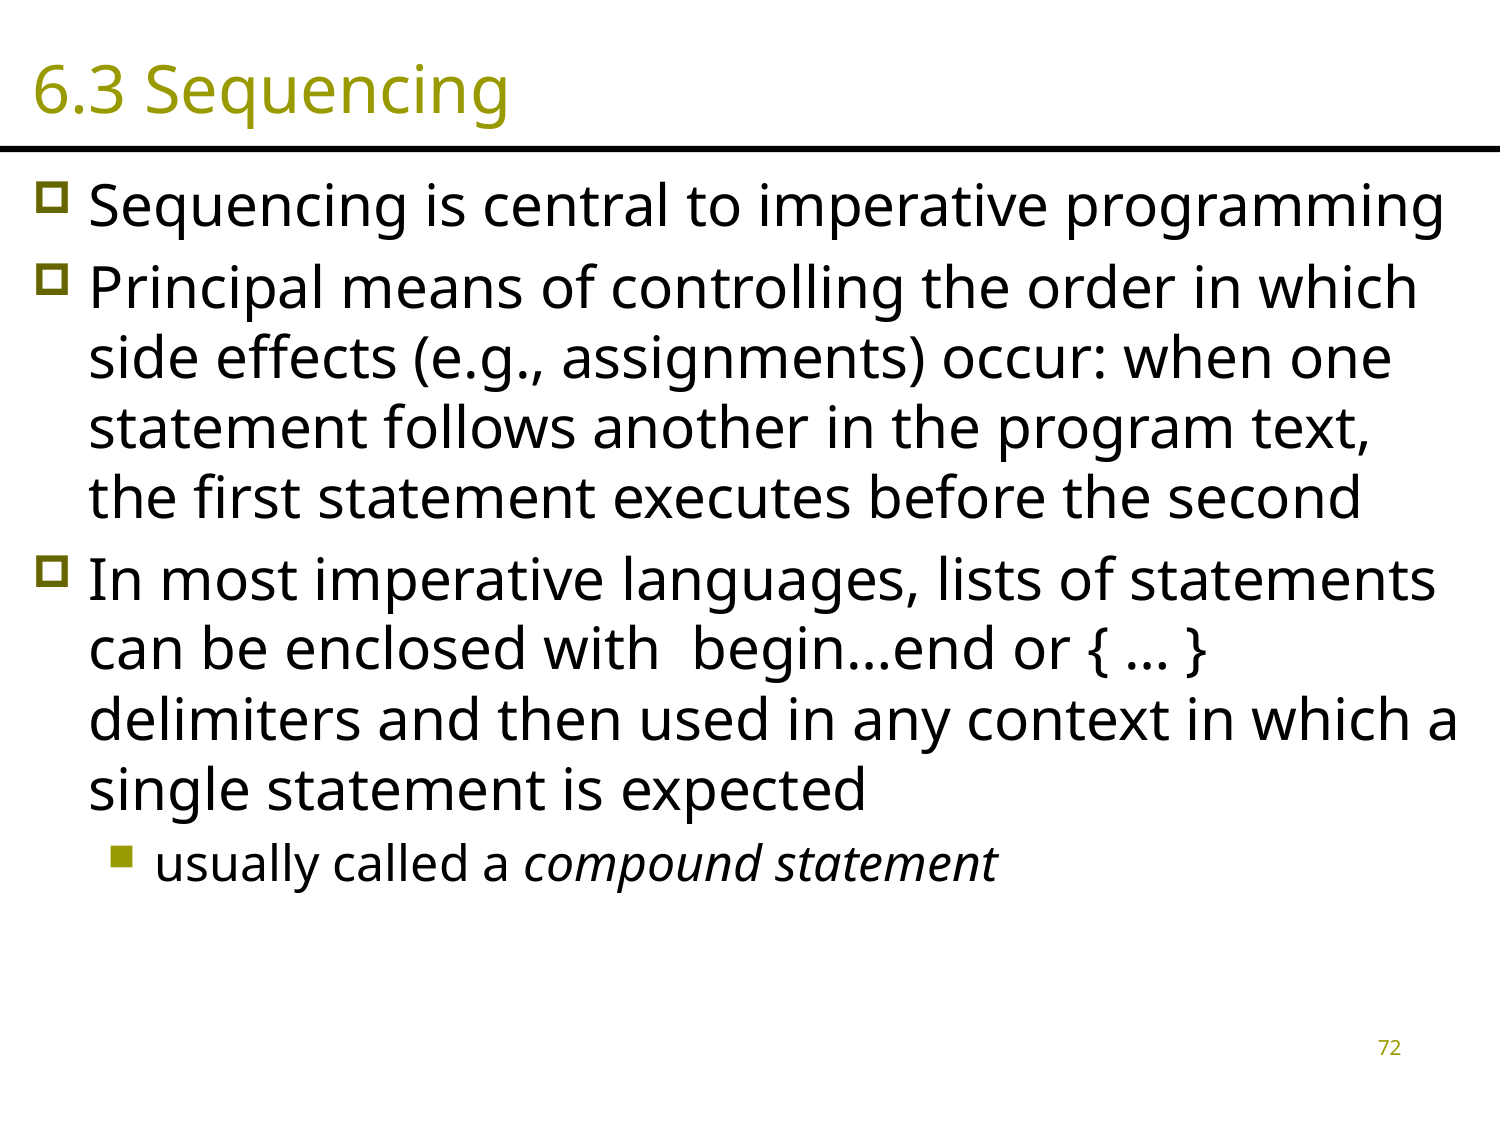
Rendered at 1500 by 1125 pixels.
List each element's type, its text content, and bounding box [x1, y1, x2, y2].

list Sequencing is central to imperative programming Principal means of controlling the order in which side effects (e.g., assignments) occur: when one statement follows another in the program text, the first statement executes before the second In most imperative languages, lists of statements can be enclosed with begin…end or { … } delimiters and then used in any context in which a single statement is expected usually called a compound statement [17, 160, 1483, 1006]
slide_number 72 [1066, 1026, 1417, 1102]
title 6.3 Sequencing [17, 7, 1483, 135]
